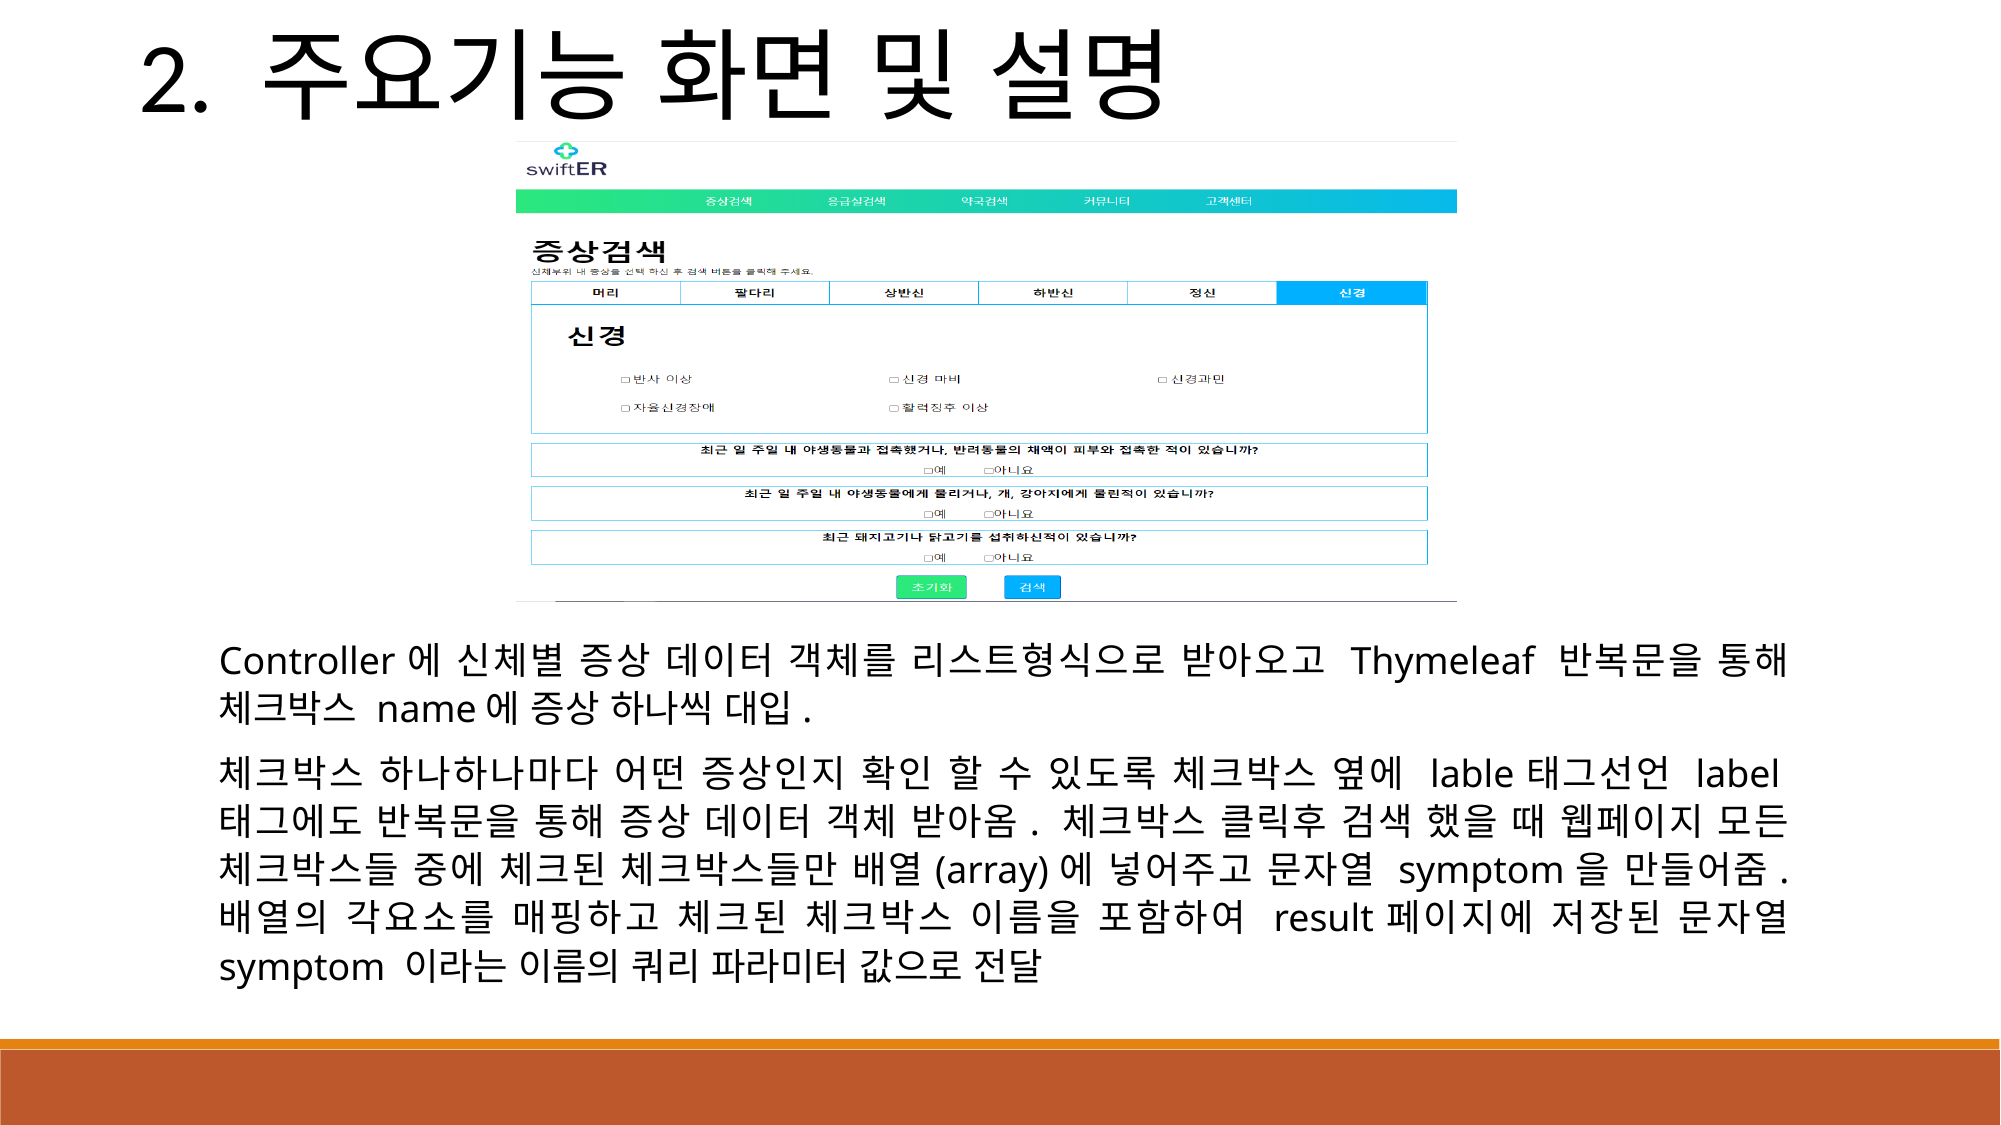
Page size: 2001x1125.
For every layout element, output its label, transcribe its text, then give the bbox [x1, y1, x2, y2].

picture [515, 141, 1457, 603]
text_box 2. 주요기능 화면 및 설명 [123, 5, 1188, 141]
text_box Controller에 신체별 증상 데이터 객체를 리스트형식으로 받아오고 Thymeleaf 반복문을 통해 체크박스 name에 증상 하나씩 대입. 체크박스 하나하나마다 어떤 증상인지 확인 할 수 있도록 체크박스 옆에 lable태그선언 label태그에도 반복문을 통해 증상 데이터 객체 받아옴. 체크박스 클릭후 검색 했을 때 웹페이지 모든 체크박스들 중에 체크된 체크박스들만 배열(array)에 넣어주고 문자열 symptom을 만들어줌. 배열의 각요소를 매핑하고 체크된 체크박스 이름을 포함하여 result페이지에 저장된 문자열 symptom 이라는 이름의 쿼리 파라미터 값으로 전달 [204, 626, 1805, 995]
